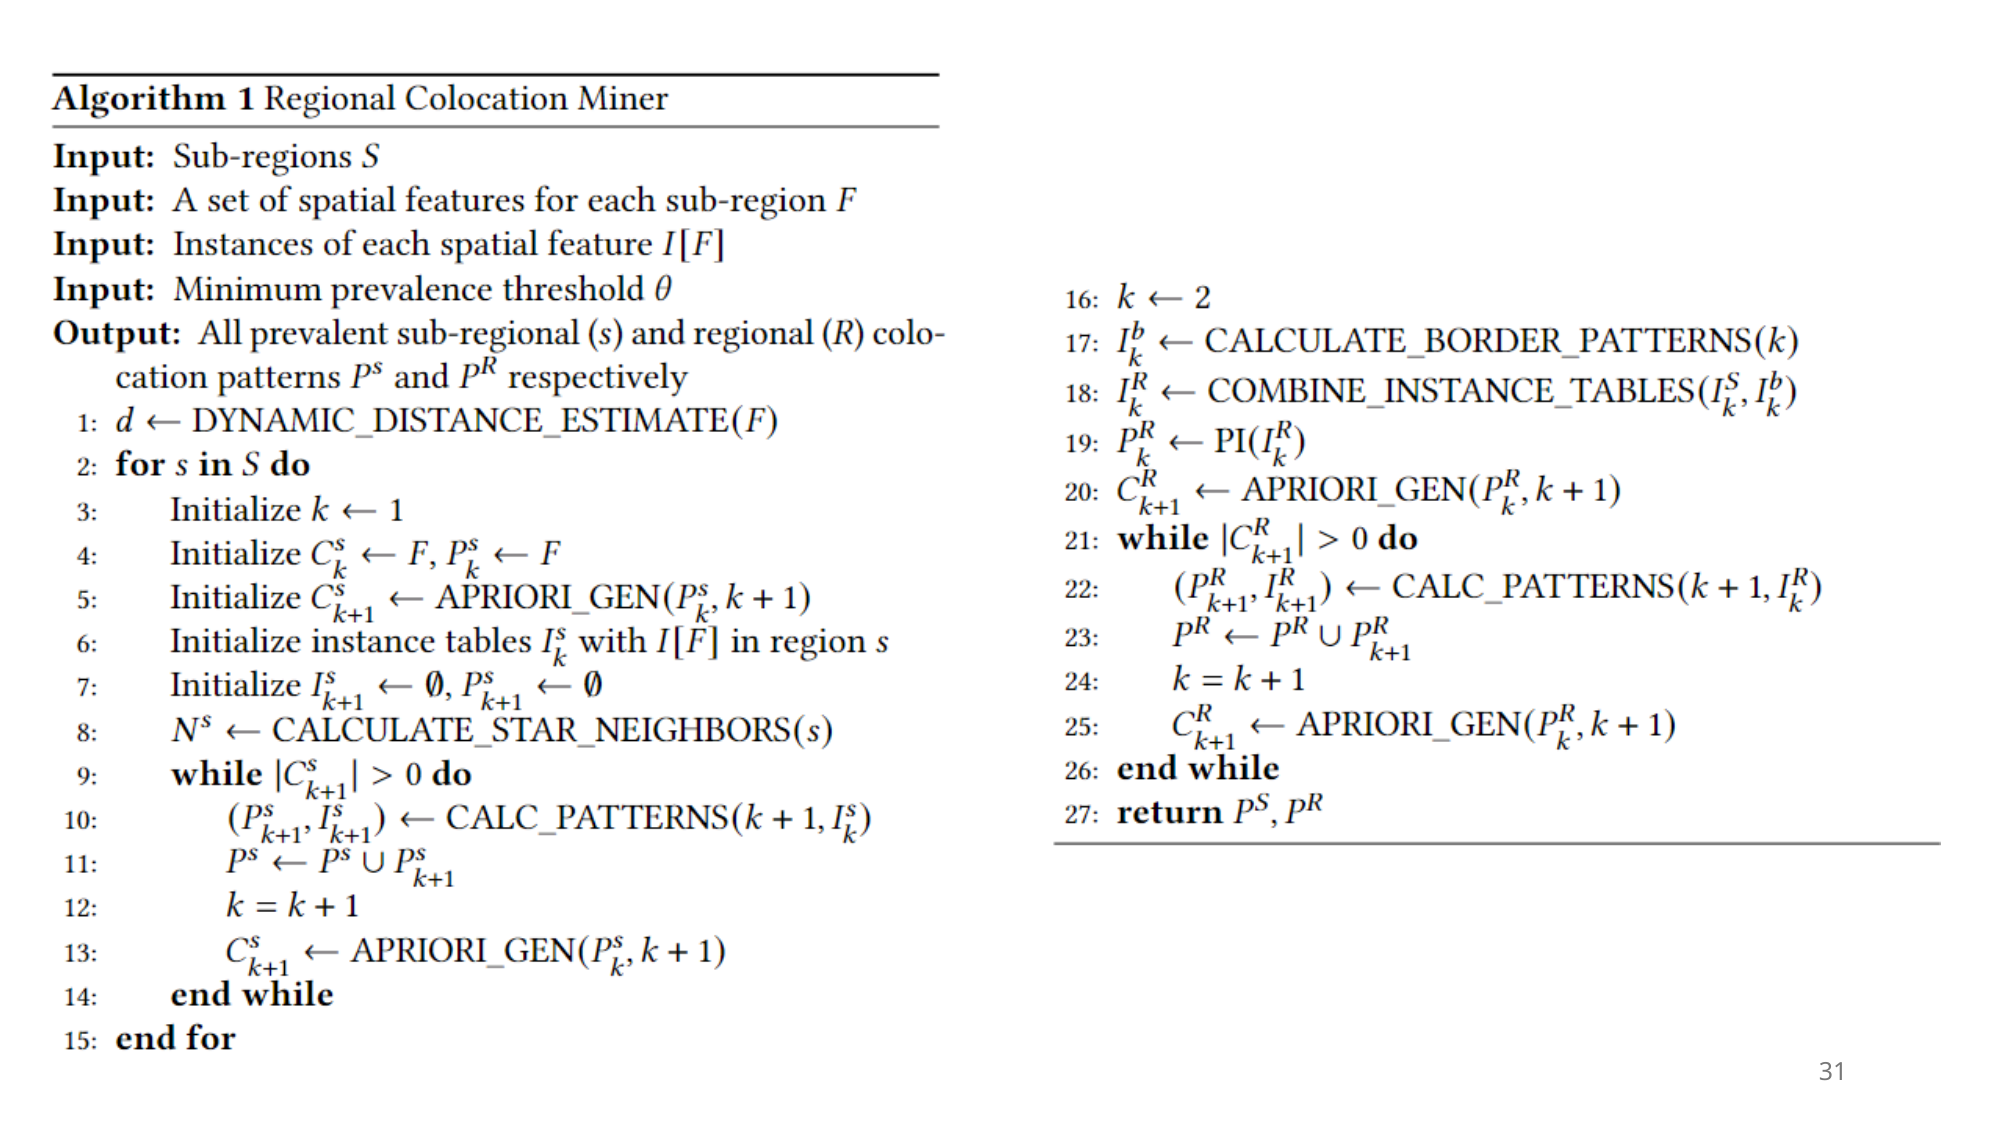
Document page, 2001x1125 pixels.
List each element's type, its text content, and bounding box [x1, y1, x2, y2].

picture [46, 65, 951, 1060]
picture [1049, 274, 1942, 851]
slide_number 31 [1412, 1042, 1863, 1103]
